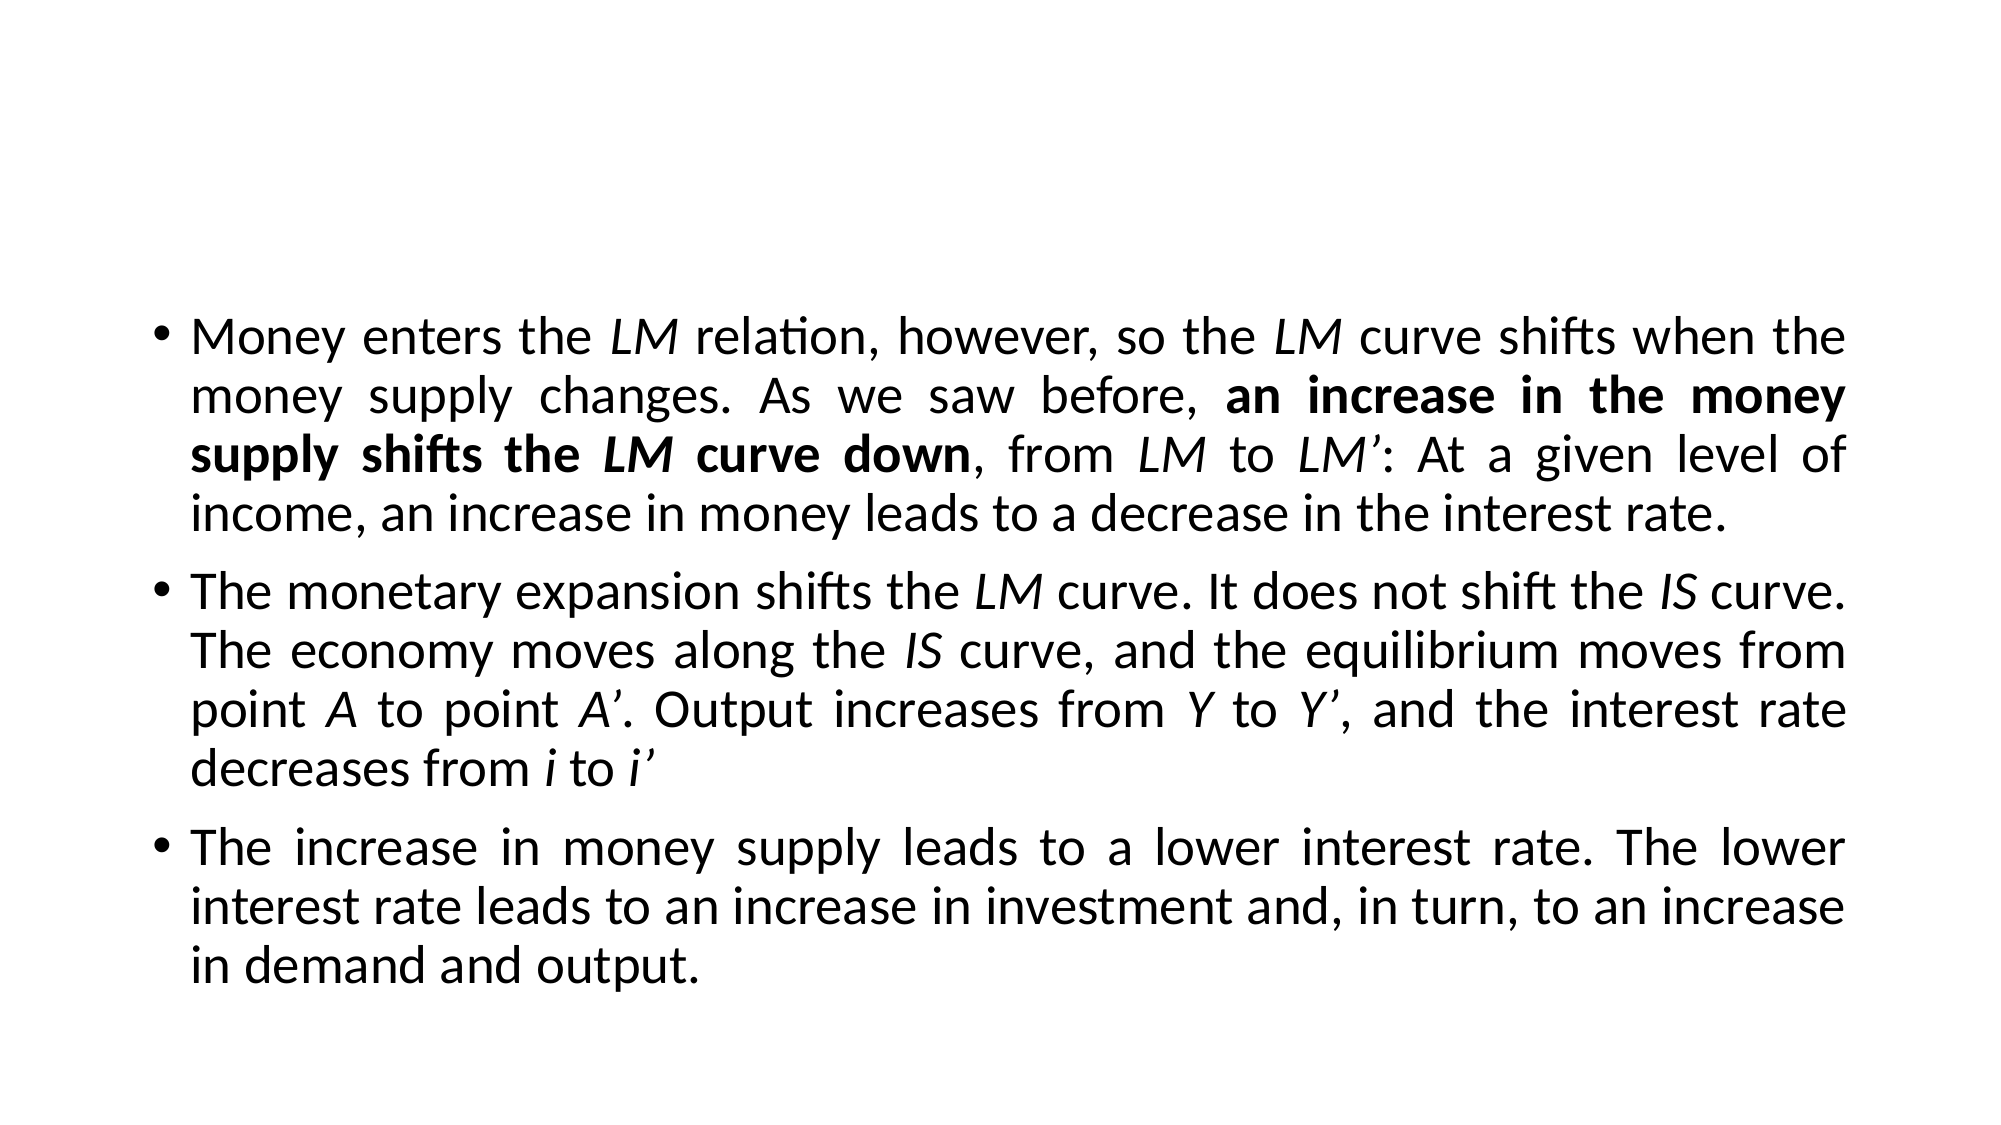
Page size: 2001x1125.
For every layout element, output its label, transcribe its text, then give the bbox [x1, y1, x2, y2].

list Money enters the LM relation, however, so the LM curve shifts when the money supply changes. As we saw before, an increase in the money supply shifts the LM curve down, from LM to LM’: At a given level of income, an increase in money leads to a decrease in the interest rate. The monetary expansion shifts the LM curve. It does not shift the IS curve. The economy moves along the IS curve, and the equilibrium moves from point A to point A’. Output increases from Y to Y’, and the interest rate decreases from i to i’ The increase in money supply leads to a lower interest rate. The lower interest rate leads to an increase in investment and, in turn, to an increase in demand and output. [137, 299, 1863, 1014]
